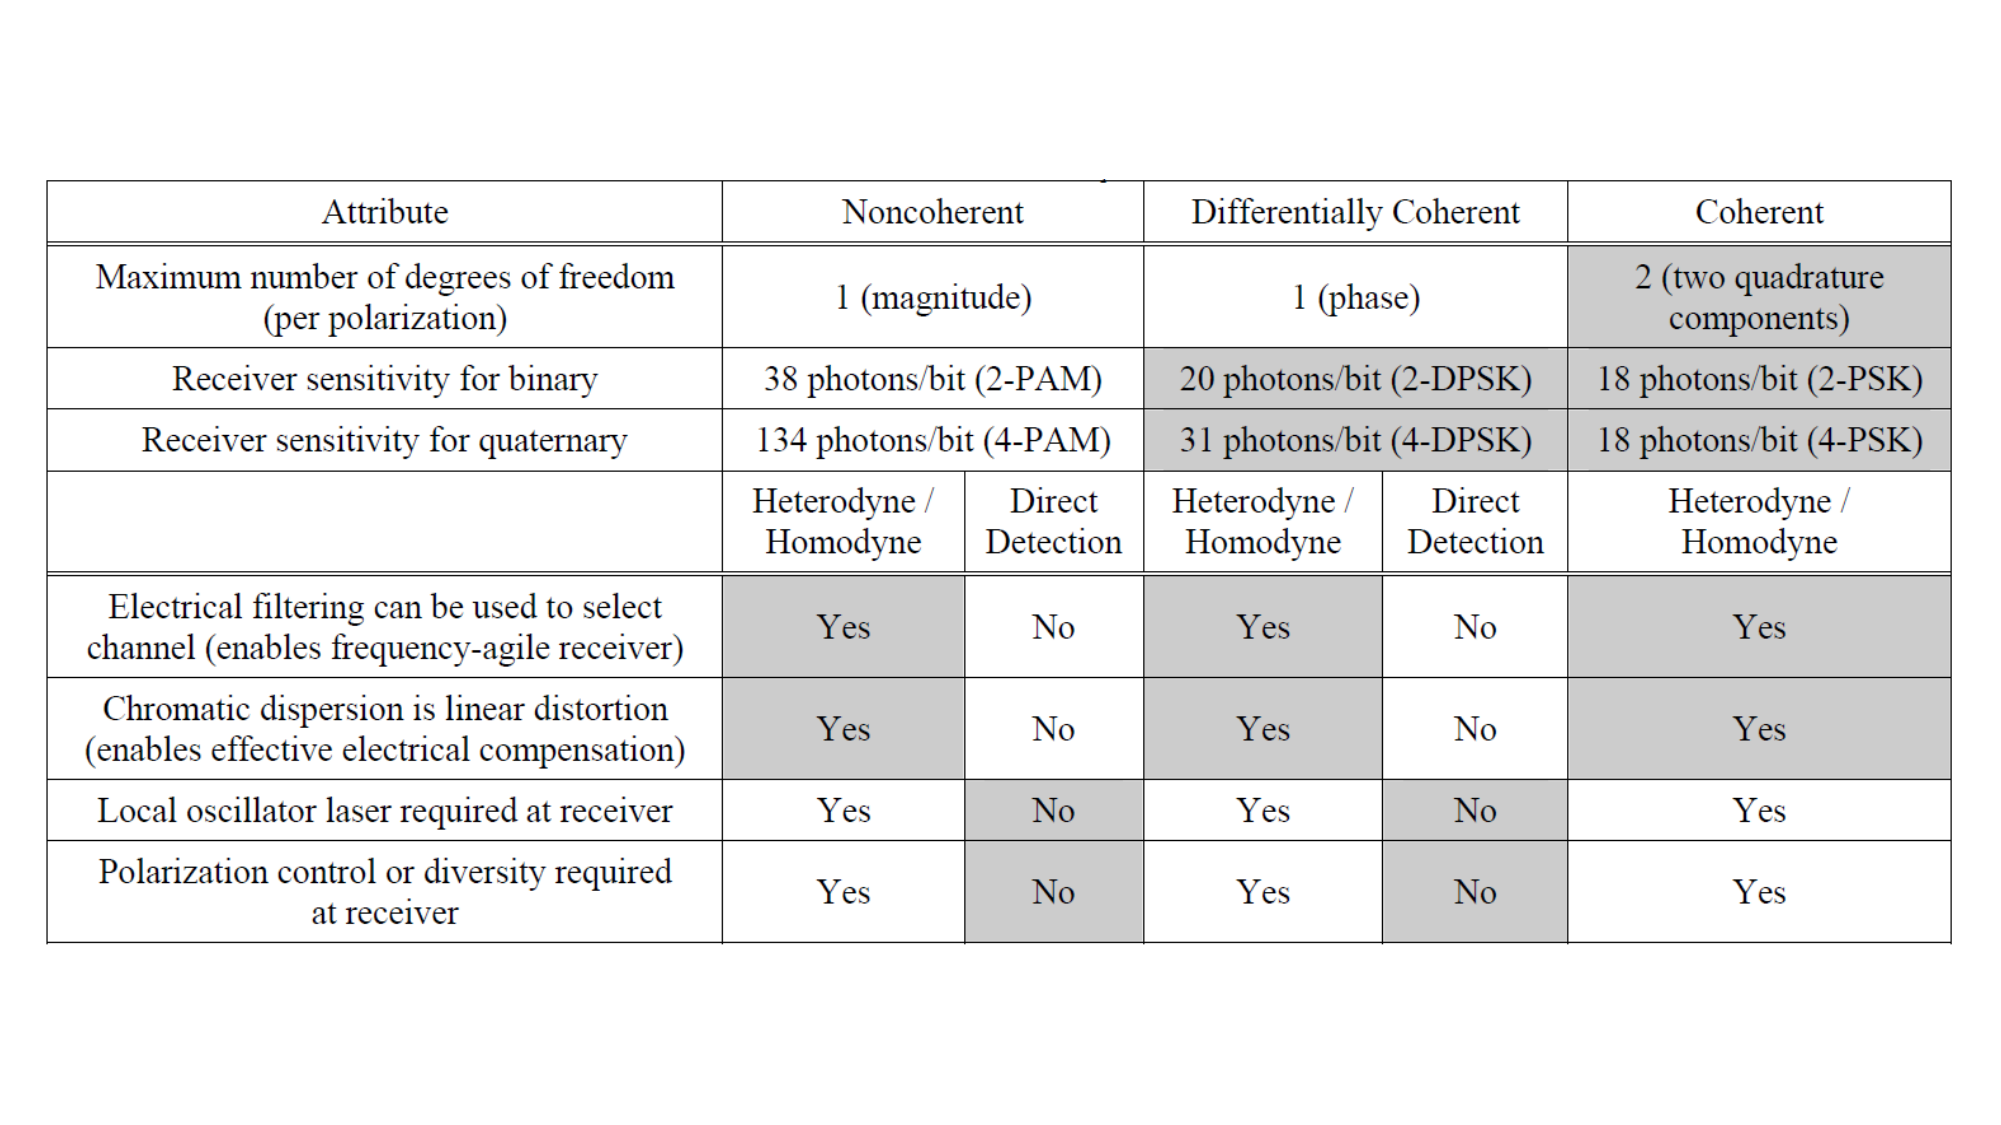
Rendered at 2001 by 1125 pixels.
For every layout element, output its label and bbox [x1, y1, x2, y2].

picture [44, 179, 1955, 945]
